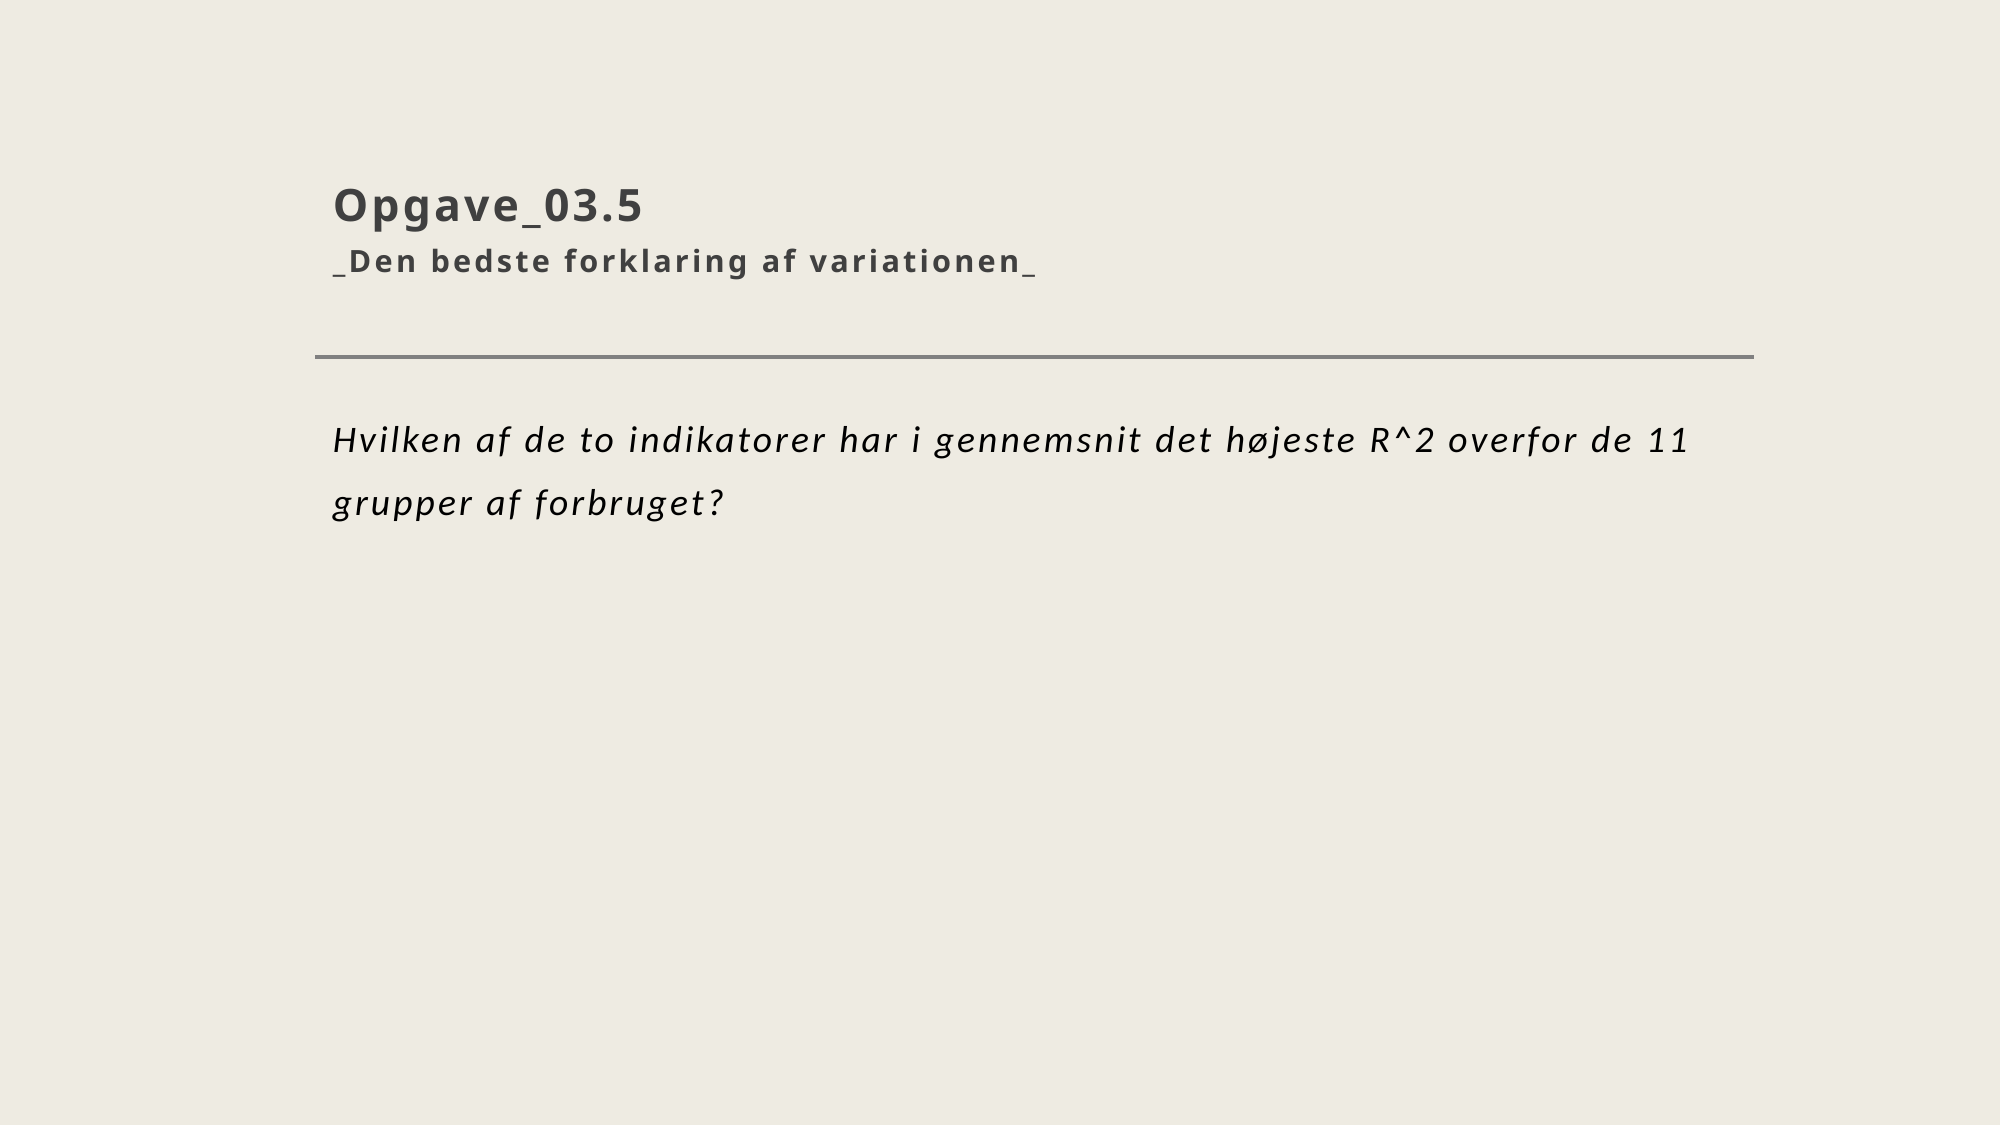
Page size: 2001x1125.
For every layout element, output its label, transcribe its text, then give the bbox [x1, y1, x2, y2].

list Hvilken af de to indikatorer har i gennemsnit det højeste R^2 overfor de 11 grupper af forbruget? [315, 379, 1754, 979]
title Opgave_03.5 _Den bedste forklaring af variationen_ [315, 72, 1754, 294]
